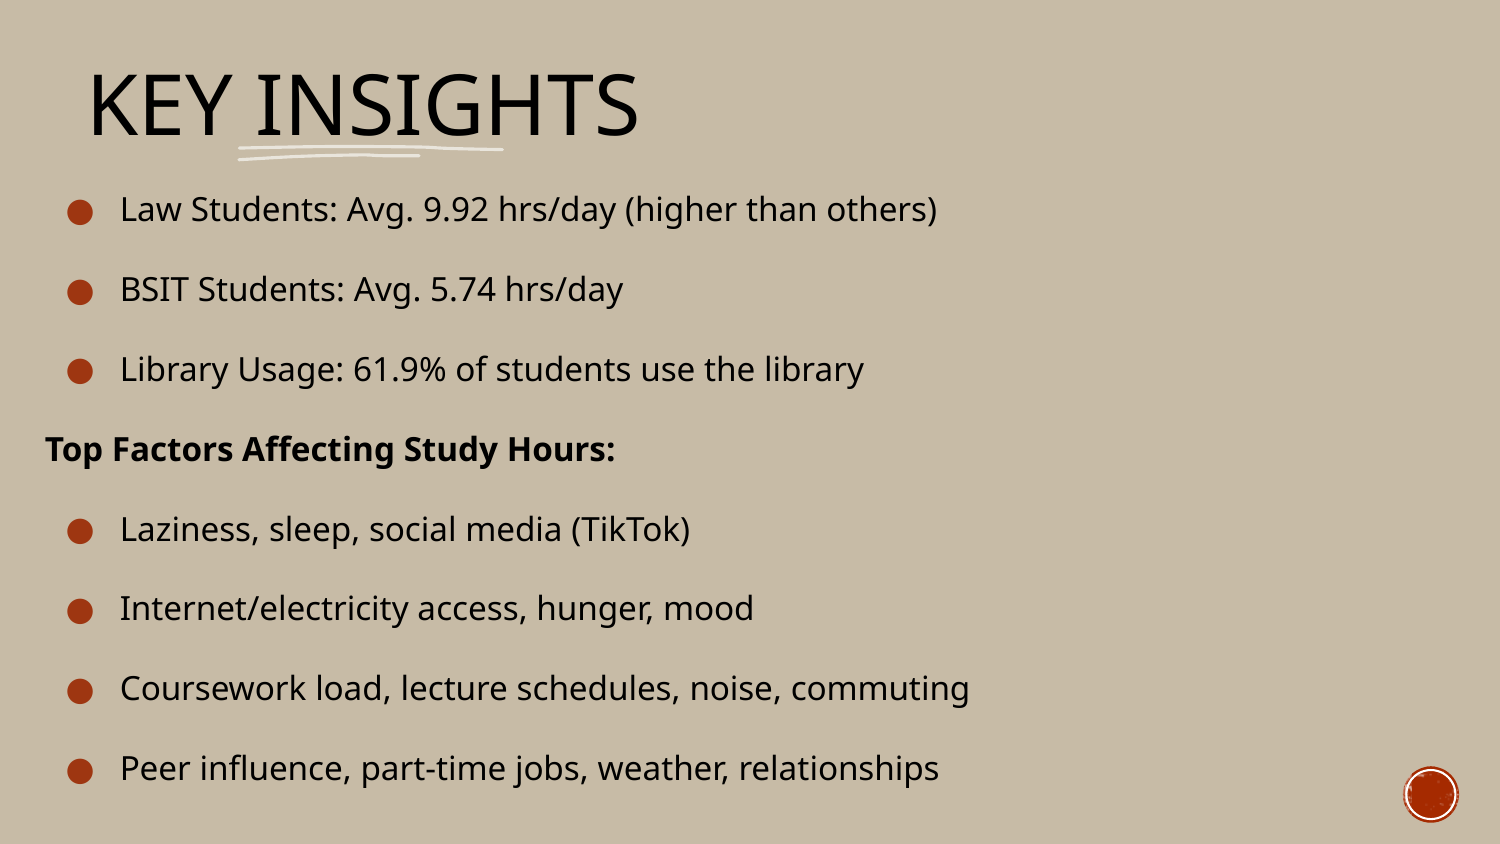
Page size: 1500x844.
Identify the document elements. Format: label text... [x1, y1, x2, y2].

title Key Insights [49, 47, 986, 173]
list Law Students: Avg. 9.92 hrs/day (higher than others) BSIT Students: Avg. 5.74 hrs/day Library Usage: 61.9% of students use the library Top Factors Affecting Study Hours: Laziness, sleep, social media (TikTok) Internet/electricity access, hunger, mood Coursework load, lecture schedules, noise, commuting Peer influence, part-time jobs, weather, relationships [29, 152, 1455, 788]
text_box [240, 130, 502, 172]
